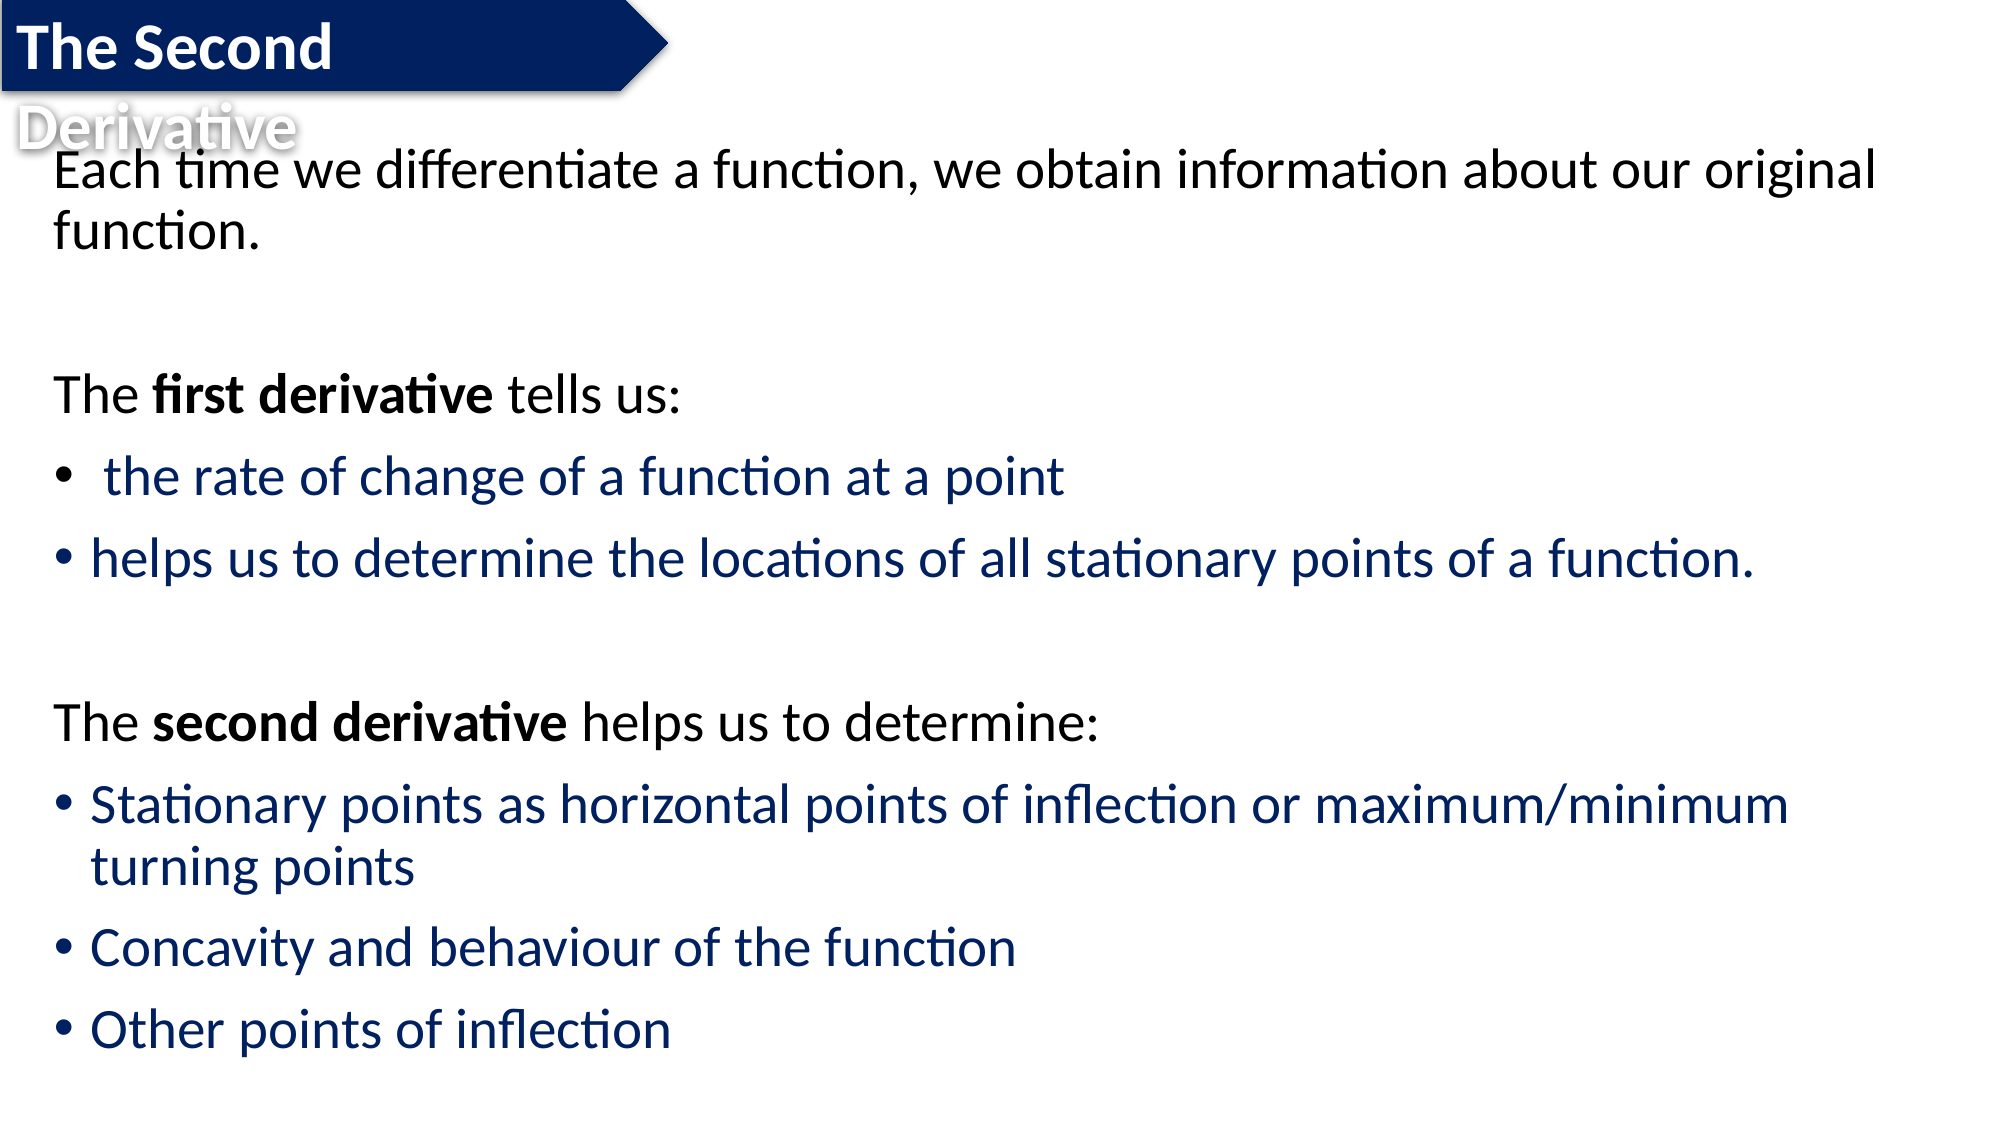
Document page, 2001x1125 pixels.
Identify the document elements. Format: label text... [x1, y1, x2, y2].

text_box The Second Derivative [2, 0, 668, 91]
list Each time we differentiate a function, we obtain information about our original function. The first derivative tells us: the rate of change of a function at a point helps us to determine the locations of all stationary points of a function. The second derivative helps us to determine: Stationary points as horizontal points of inflection or maximum/minimum turning points Concavity and behaviour of the function Other points of inflection [39, 131, 1963, 1073]
